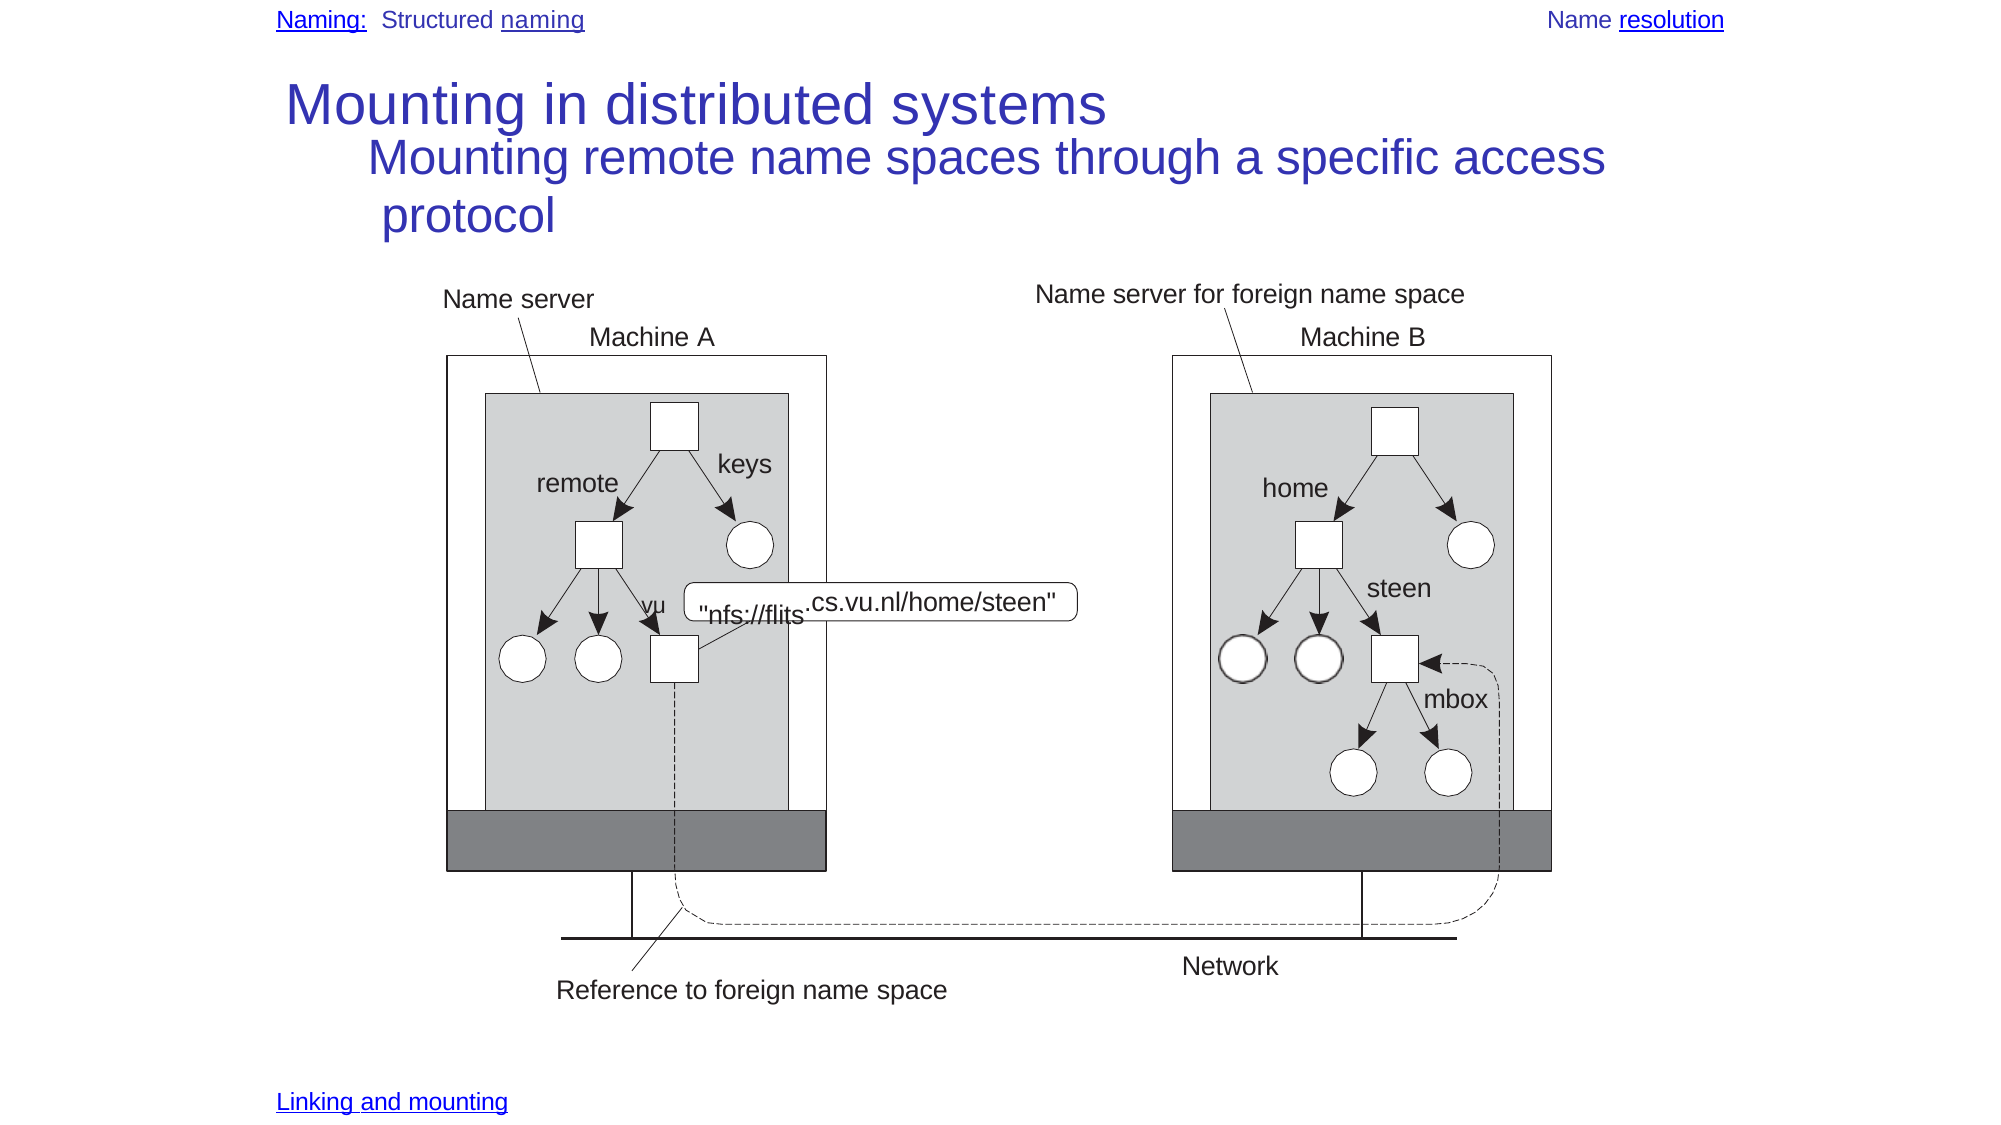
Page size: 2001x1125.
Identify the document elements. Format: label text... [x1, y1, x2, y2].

text_box Name server Machine A [438, 271, 719, 352]
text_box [1257, 406, 1458, 519]
title Mounting in distributed systems [281, 61, 1120, 255]
text_box Network [1177, 950, 1285, 981]
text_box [497, 401, 1345, 519]
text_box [445, 933, 1554, 942]
text_box Reference to foreign name space [551, 968, 956, 1005]
text_box Linking and mounting [272, 1082, 516, 1116]
text_box Mounting remote name spaces through a specific access protocol [363, 119, 1618, 243]
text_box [445, 520, 1554, 926]
text_box Name server for foreign name space Machine B [1030, 262, 1474, 305]
text_box Naming: Structured naming Name resolution [272, 0, 1727, 34]
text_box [445, 306, 1554, 520]
